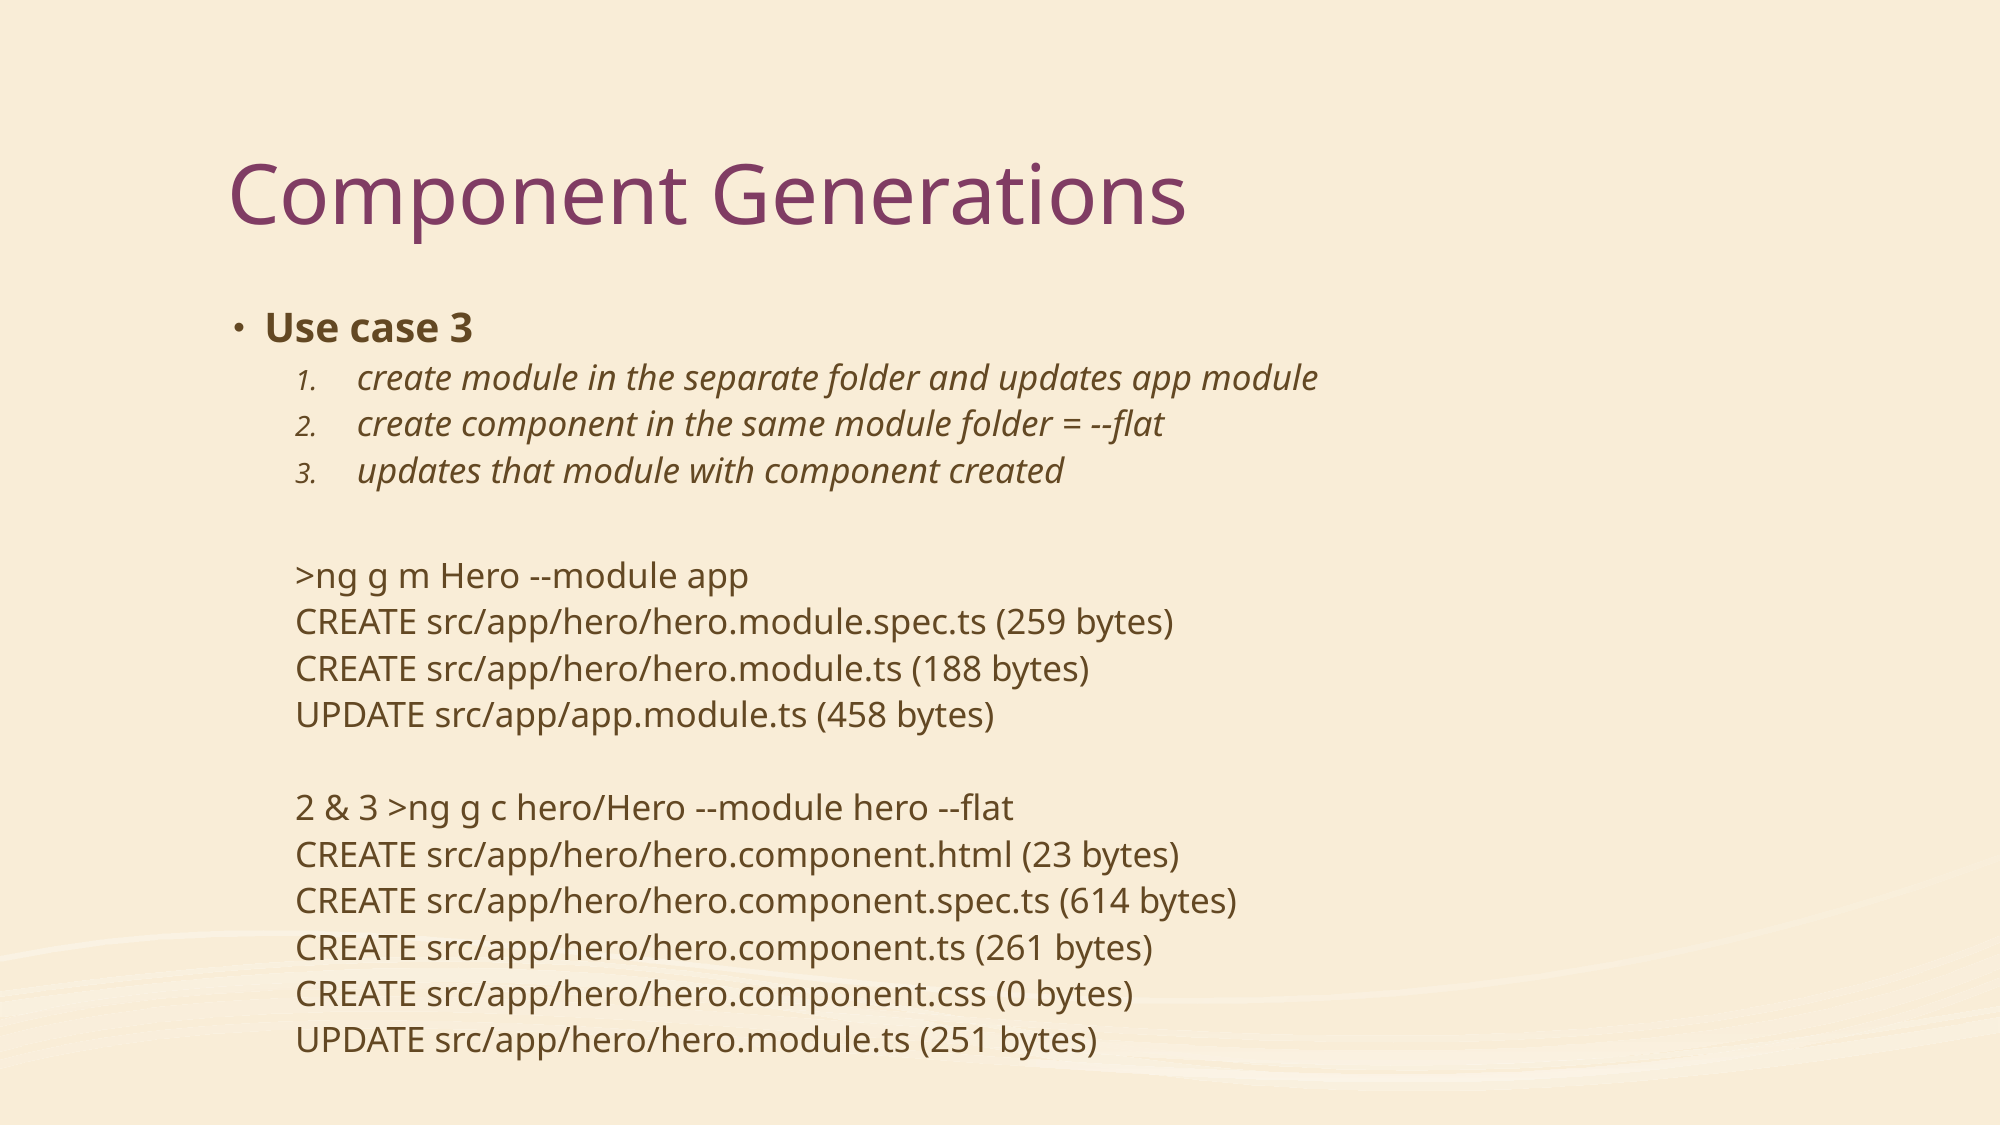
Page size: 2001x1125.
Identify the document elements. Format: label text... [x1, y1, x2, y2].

list Use case 3 create module in the separate folder and updates app module create component in the same module folder = --flat updates that module with component created >ng g m Hero --module app CREATE src/app/hero/hero.module.spec.ts (259 bytes) CREATE src/app/hero/hero.module.ts (188 bytes) UPDATE src/app/app.module.ts (458 bytes) 2 & 3 >ng g c hero/Hero --module hero --flat CREATE src/app/hero/hero.component.html (23 bytes) CREATE src/app/hero/hero.component.spec.ts (614 bytes) CREATE src/app/hero/hero.component.ts (261 bytes) CREATE src/app/hero/hero.component.css (0 bytes) UPDATE src/app/hero/hero.module.ts (251 bytes) [212, 299, 1788, 1072]
title Component Generations [212, 50, 1788, 250]
